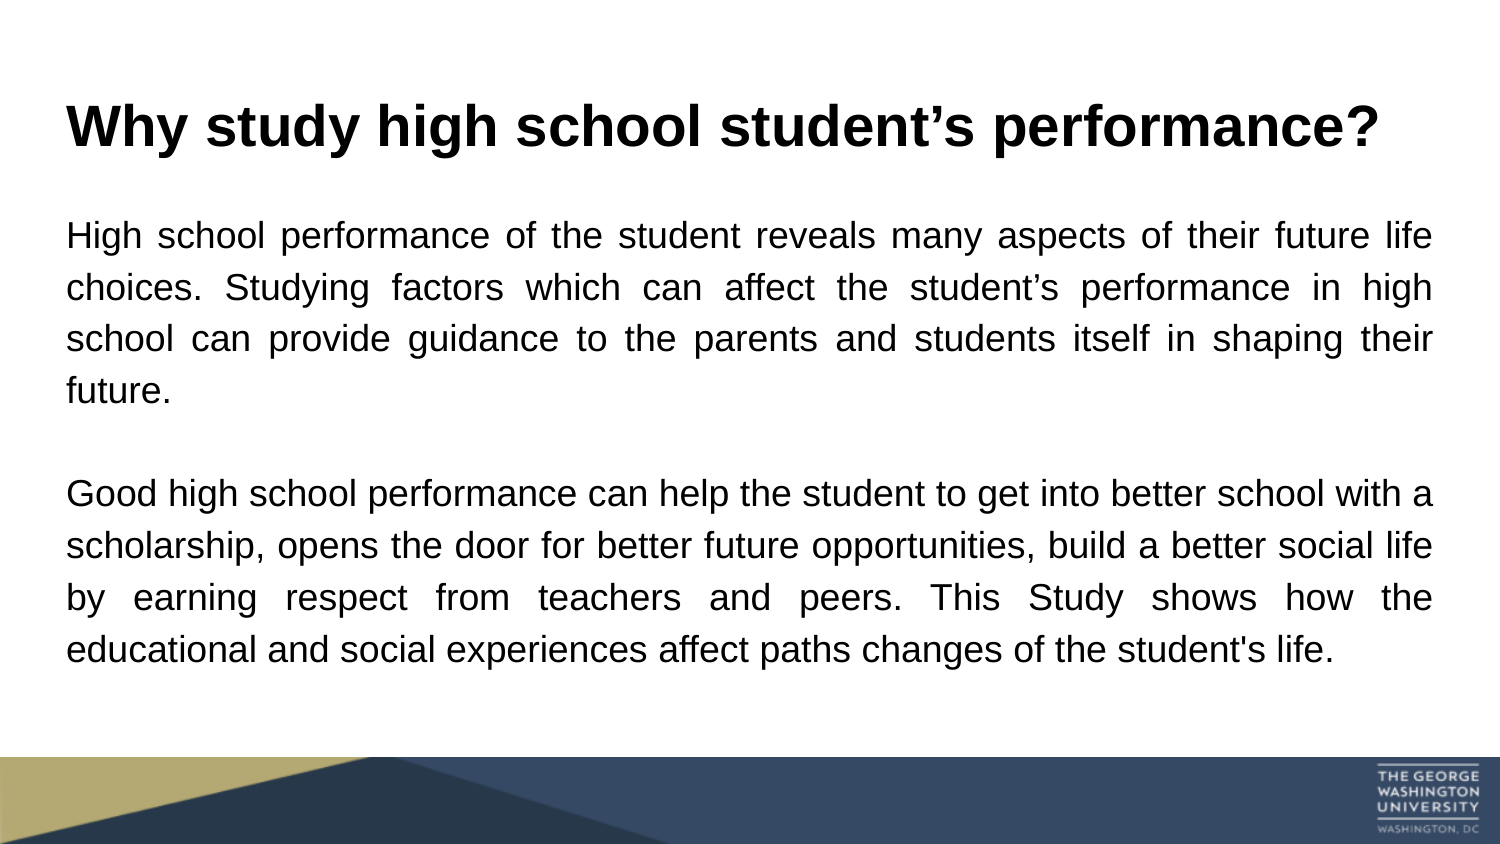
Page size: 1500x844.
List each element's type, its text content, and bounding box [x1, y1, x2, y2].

picture [0, 757, 1500, 844]
title Why study high school student’s performance? [51, 72, 1449, 167]
list High school performance of the student reveals many aspects of their future life choices. Studying factors which can affect the student’s performance in high school can provide guidance to the parents and students itself in shaping their future. Good high school performance can help the student to get into better school with a scholarship, opens the door for better future opportunities, build a better social life by earning respect from teachers and peers. This Study shows how the educational and social experiences affect paths changes of the student's life. [51, 189, 1449, 750]
